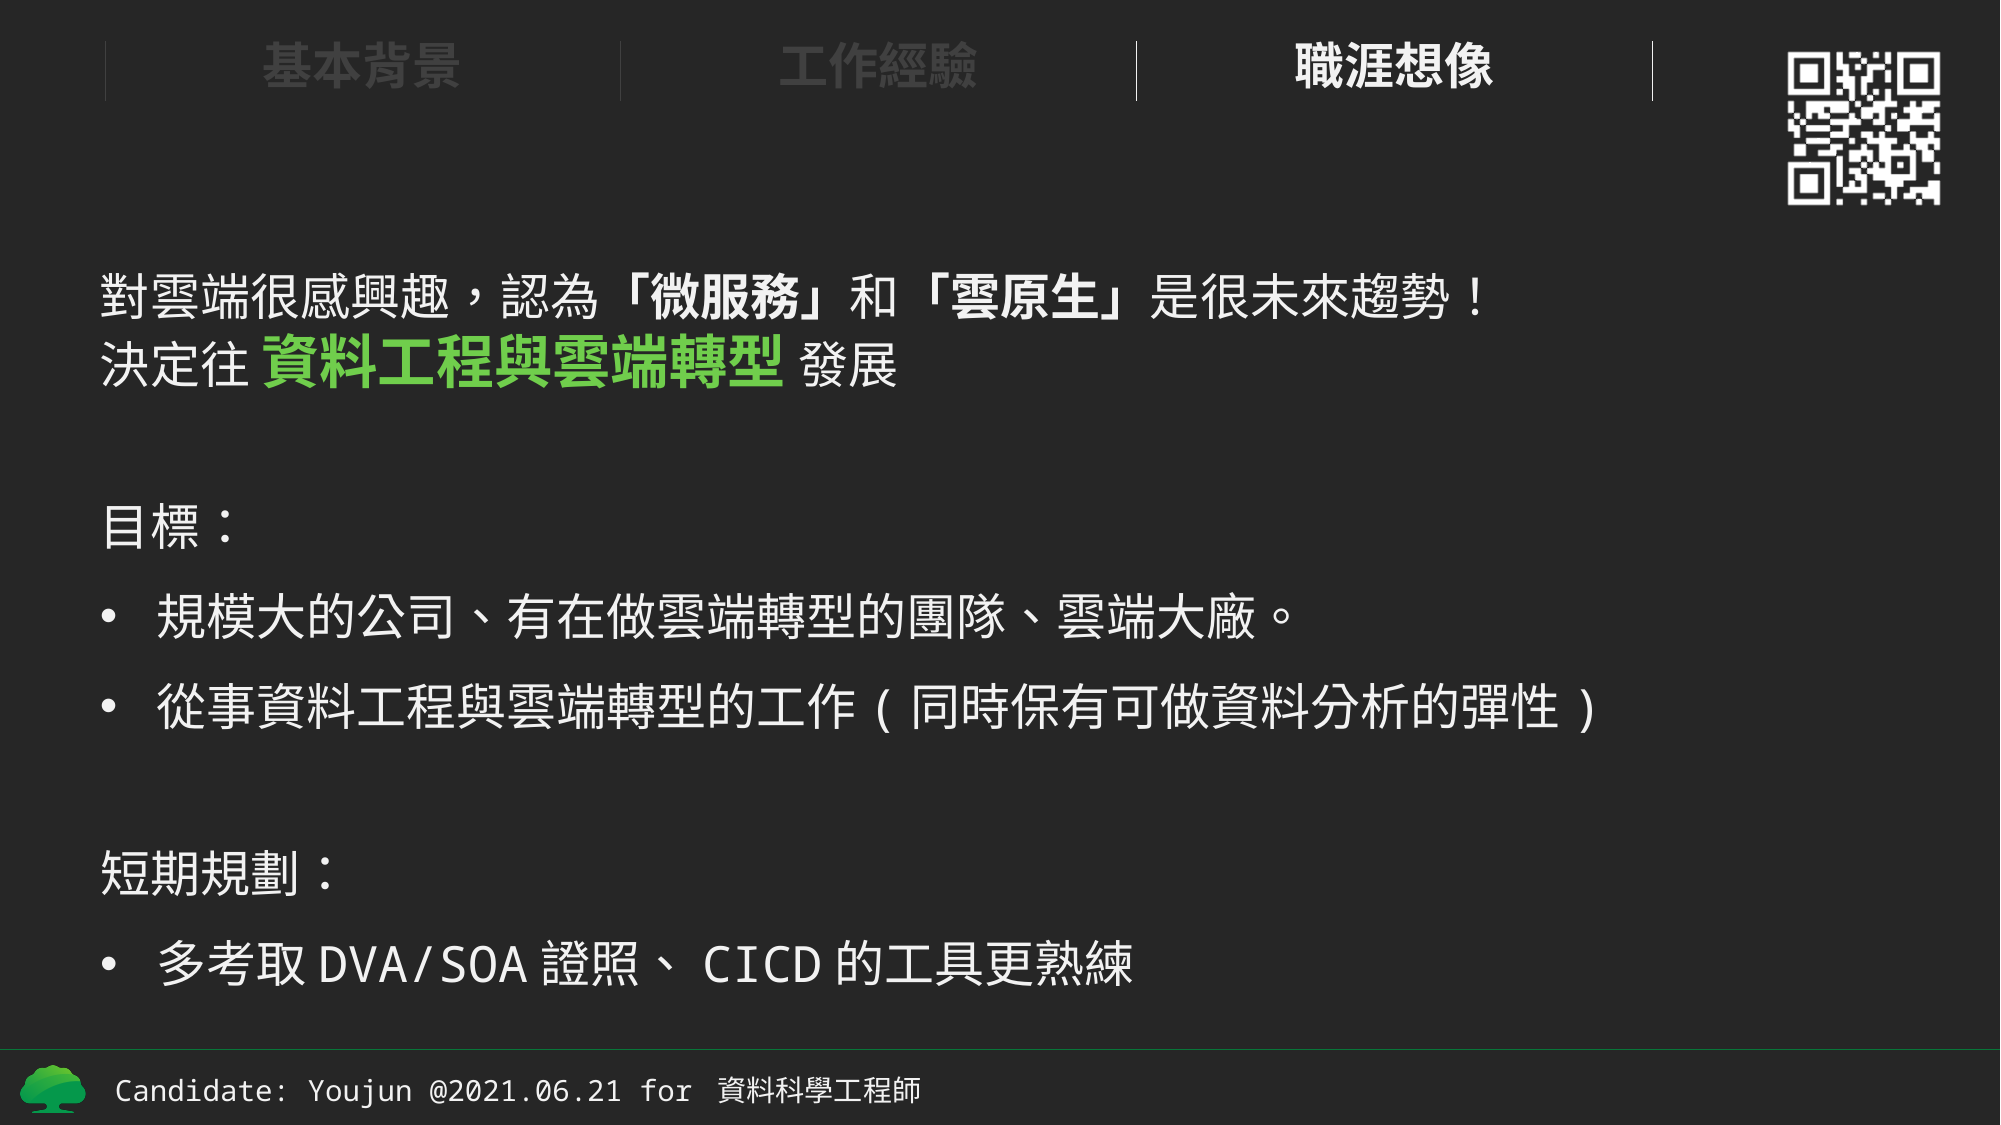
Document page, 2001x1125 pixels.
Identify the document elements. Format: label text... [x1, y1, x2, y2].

picture [1763, 27, 1964, 229]
text_box 短期規劃： 多考取DVA/SOA證照、CICD的工具更熟練 [85, 835, 1166, 1000]
picture [19, 1065, 86, 1113]
text_box 基本背景 [248, 27, 478, 103]
text_box Candidate: Youjun @2021.06.21 for 資料科學工程師 [100, 1065, 937, 1115]
text_box 目標： 規模大的公司、有在做雲端轉型的團隊、雲端大廠。 從事資料工程與雲端轉型的工作(同時保有可做資料分析的彈性) [85, 488, 1618, 743]
text_box 對雲端很感興趣，認為「微服務」和「雲原生」是很未來趨勢！ 決定往 資料工程與雲端轉型 發展 [85, 258, 1529, 403]
text_box 工作經驗 [763, 27, 994, 103]
text_box 職涯想像 [1279, 27, 1510, 103]
